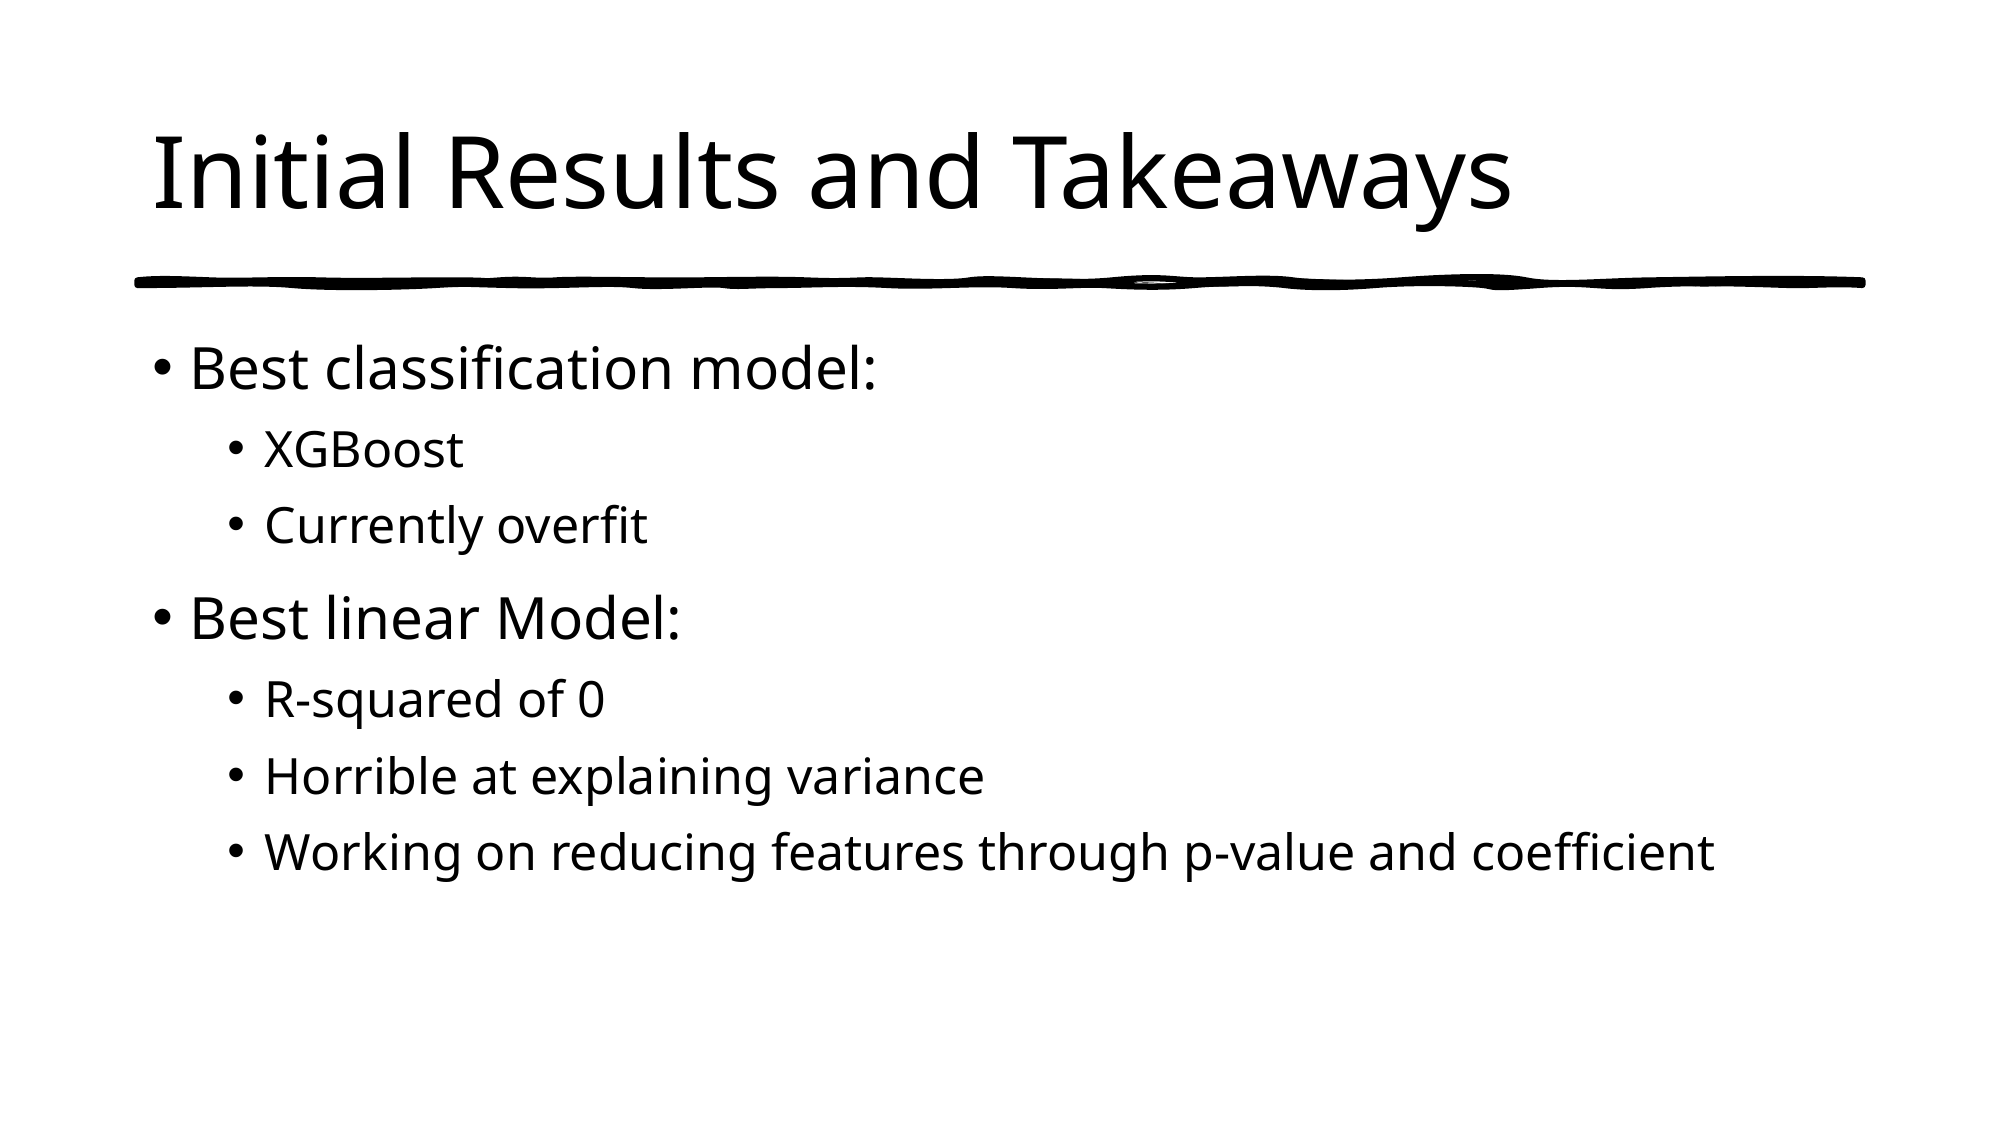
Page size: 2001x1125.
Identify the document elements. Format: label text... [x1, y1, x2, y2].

list Best classification model: XGBoost Currently overfit Best linear Model: R-squared of 0 Horrible at explaining variance Working on reducing features through p-value and coefficient [137, 316, 1863, 1014]
title Initial Results and Takeaways [137, 59, 1863, 278]
